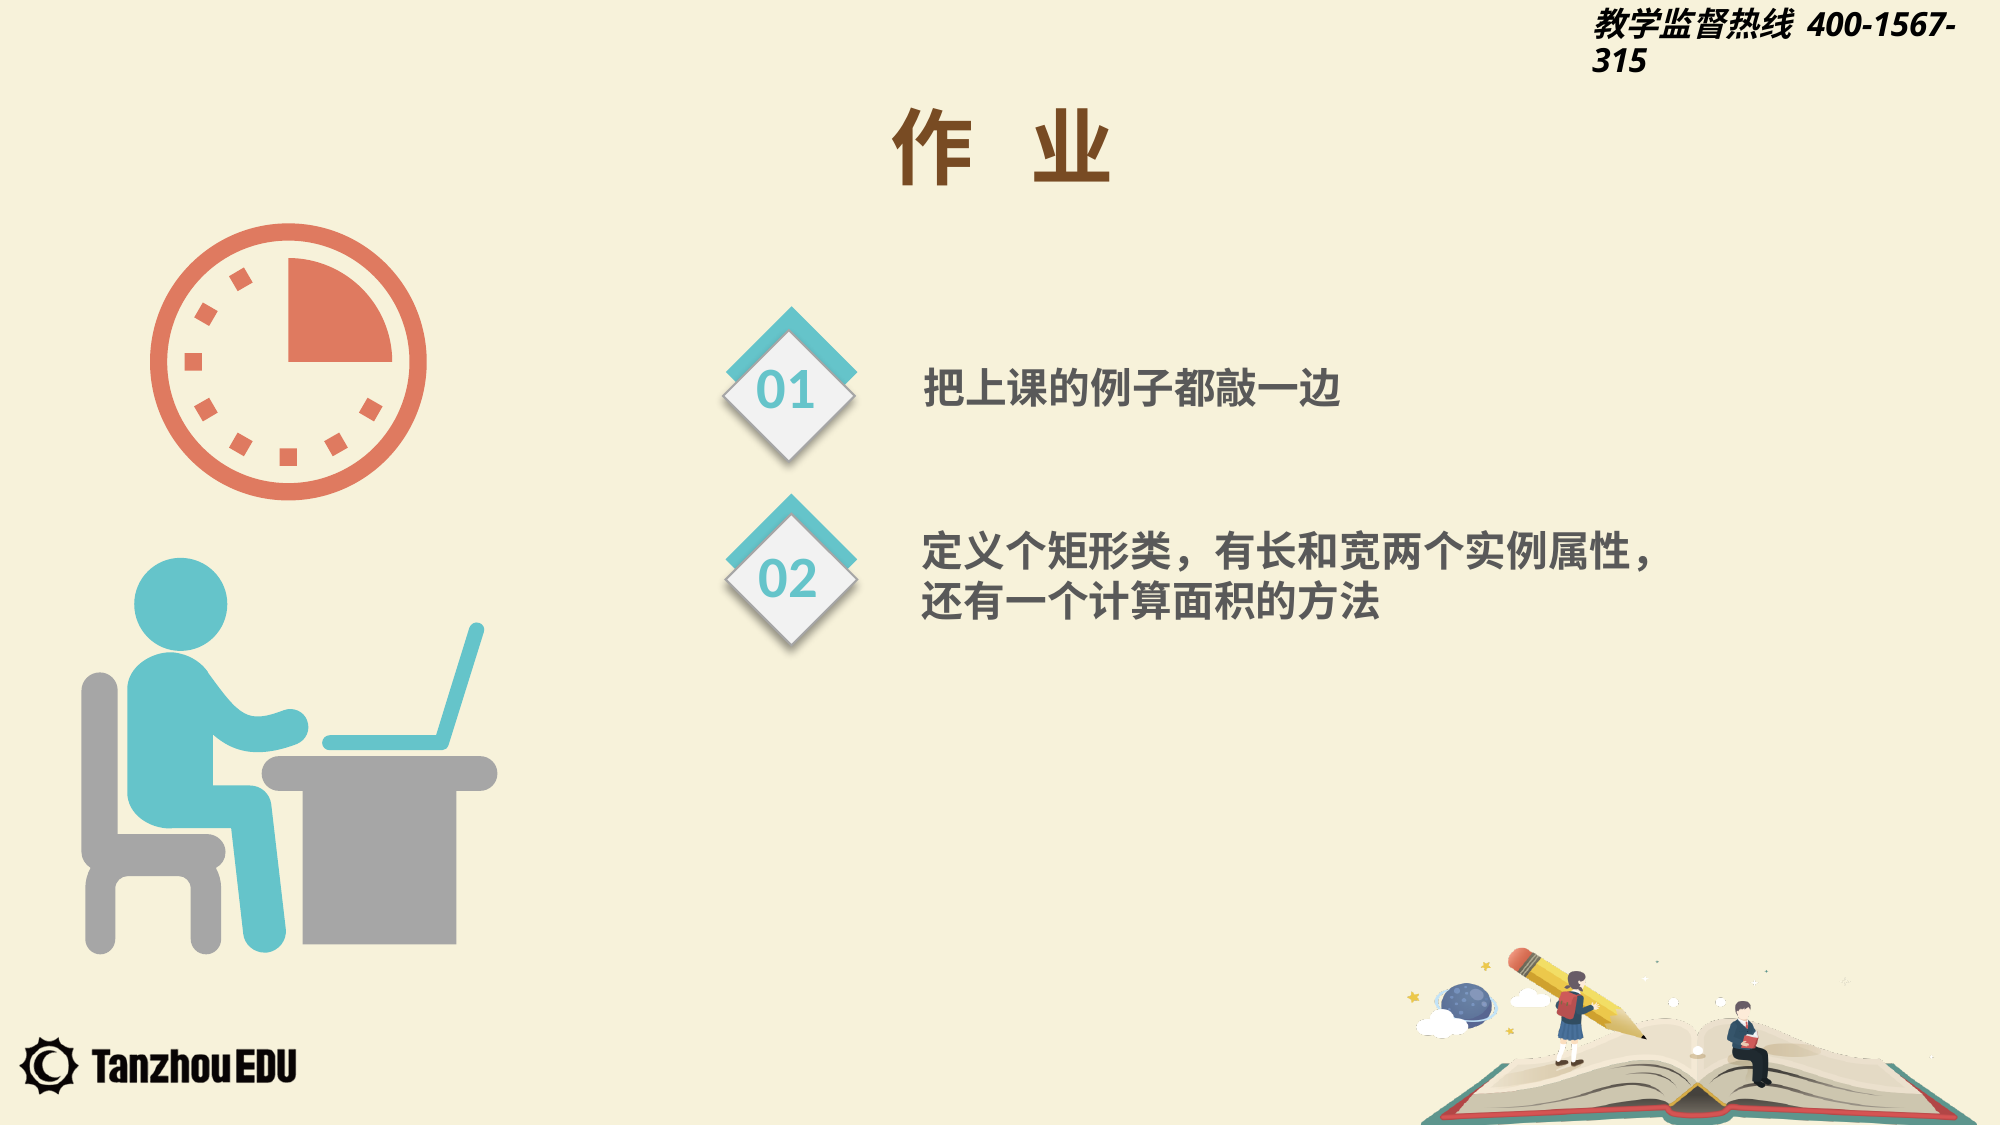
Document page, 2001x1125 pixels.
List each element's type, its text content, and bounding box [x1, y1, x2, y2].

text_box 把上课的例子都敲一边 [908, 354, 1357, 420]
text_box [127, 557, 311, 953]
picture [0, 1005, 321, 1125]
text_box 作 业 [671, 88, 1333, 203]
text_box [725, 493, 858, 646]
picture [1401, 914, 2001, 1125]
text_box [322, 622, 485, 751]
text_box [81, 672, 127, 955]
text_box 定义个矩形类，有长和宽两个实例属性， 还有一个计算面积的方法 [907, 517, 1695, 632]
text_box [722, 306, 858, 462]
text_box [150, 223, 427, 501]
text_box [311, 756, 498, 945]
